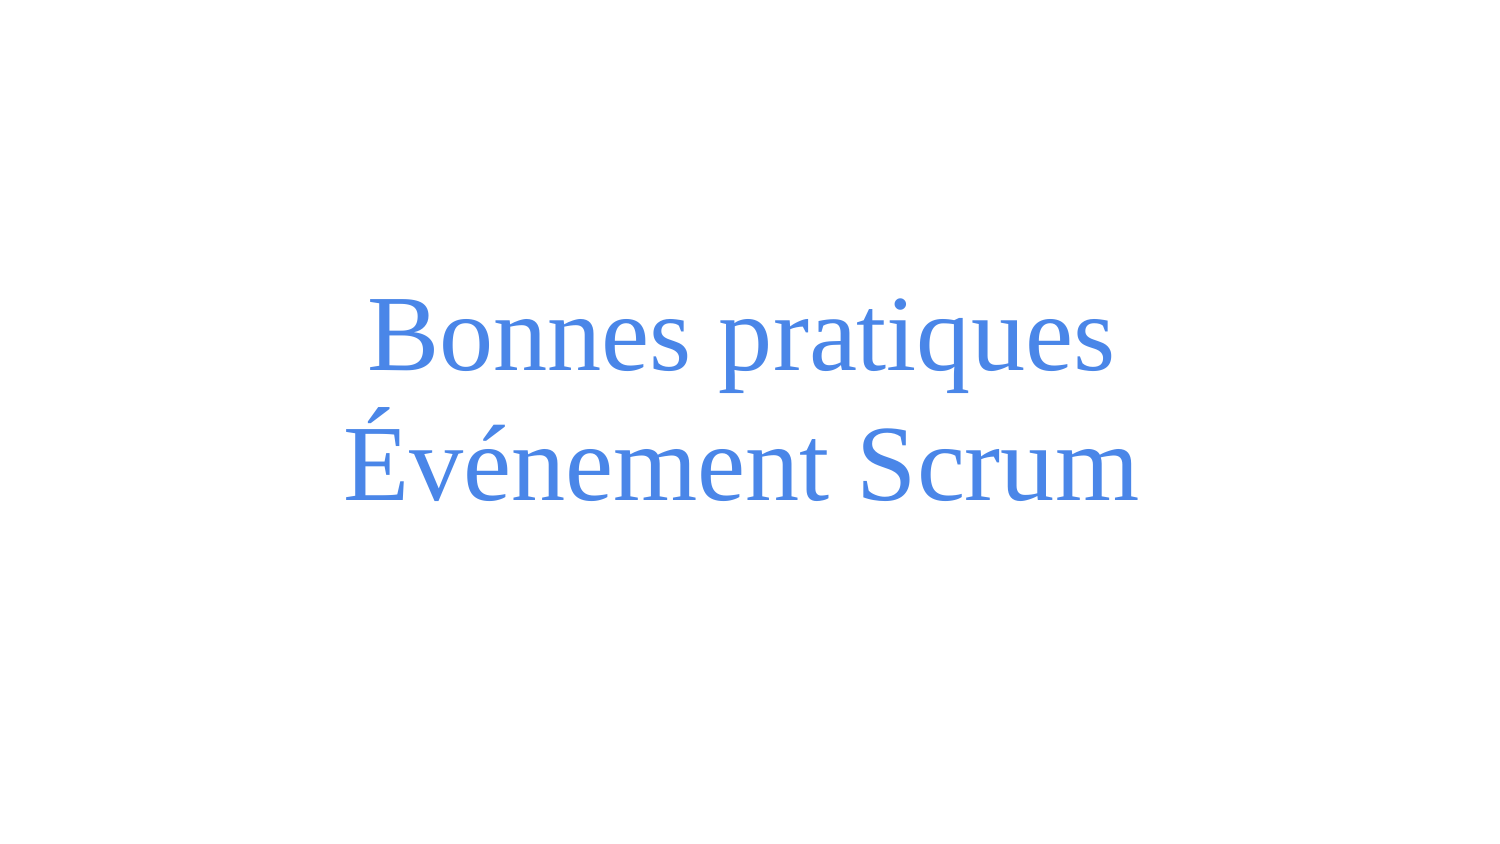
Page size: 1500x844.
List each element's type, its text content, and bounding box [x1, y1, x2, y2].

title Bonnes pratiques Événement Scrum [42, 200, 1441, 538]
